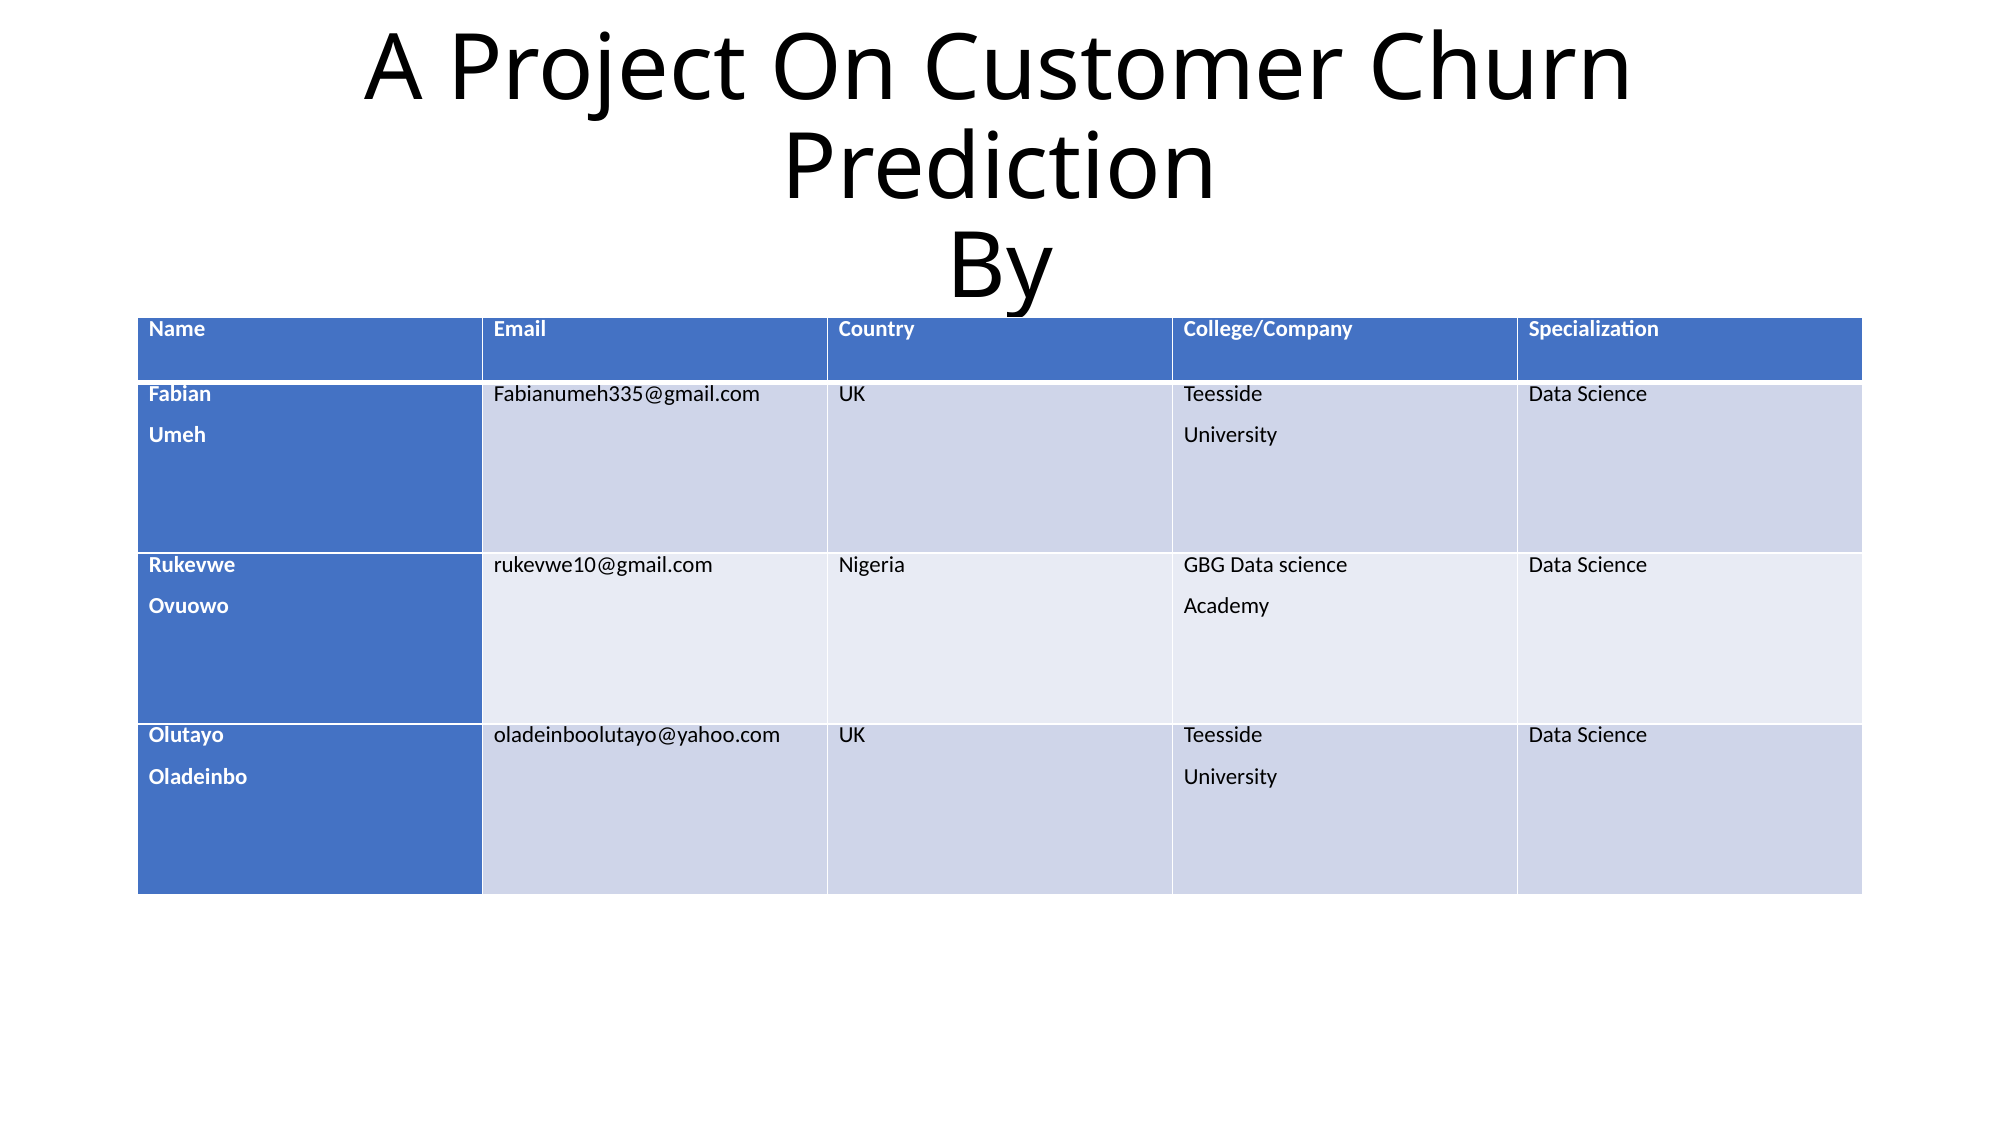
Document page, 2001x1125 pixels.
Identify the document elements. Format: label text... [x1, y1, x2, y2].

title A Project On Customer Churn Prediction By [137, 59, 1863, 278]
table_cell UK [828, 725, 1172, 894]
table_cell Data Science [1518, 554, 1862, 723]
table_cell Fabianumeh335@gmail.com [483, 385, 827, 552]
table_cell GBG Data science Academy [1173, 554, 1517, 723]
table_cell rukevwe10@gmail.com [483, 554, 827, 723]
table_cell Teesside University [1173, 725, 1517, 894]
table_header College/Company [1173, 318, 1517, 380]
table_cell Data Science [1518, 725, 1862, 894]
table_cell Teesside University [1173, 385, 1517, 552]
table_cell Data Science [1518, 385, 1862, 552]
table_cell Fabian Umeh [138, 385, 482, 552]
table_cell Olutayo Oladeinbo [138, 725, 482, 894]
table_cell UK [828, 385, 1172, 552]
table_header Email [483, 318, 827, 380]
table_header Specialization [1518, 318, 1862, 380]
table_header Country [828, 318, 1172, 380]
table_cell Nigeria [828, 554, 1172, 723]
table_header Name [138, 318, 482, 380]
table_cell Rukevwe Ovuowo [138, 554, 482, 723]
table_cell oladeinboolutayo@yahoo.com [483, 725, 827, 894]
